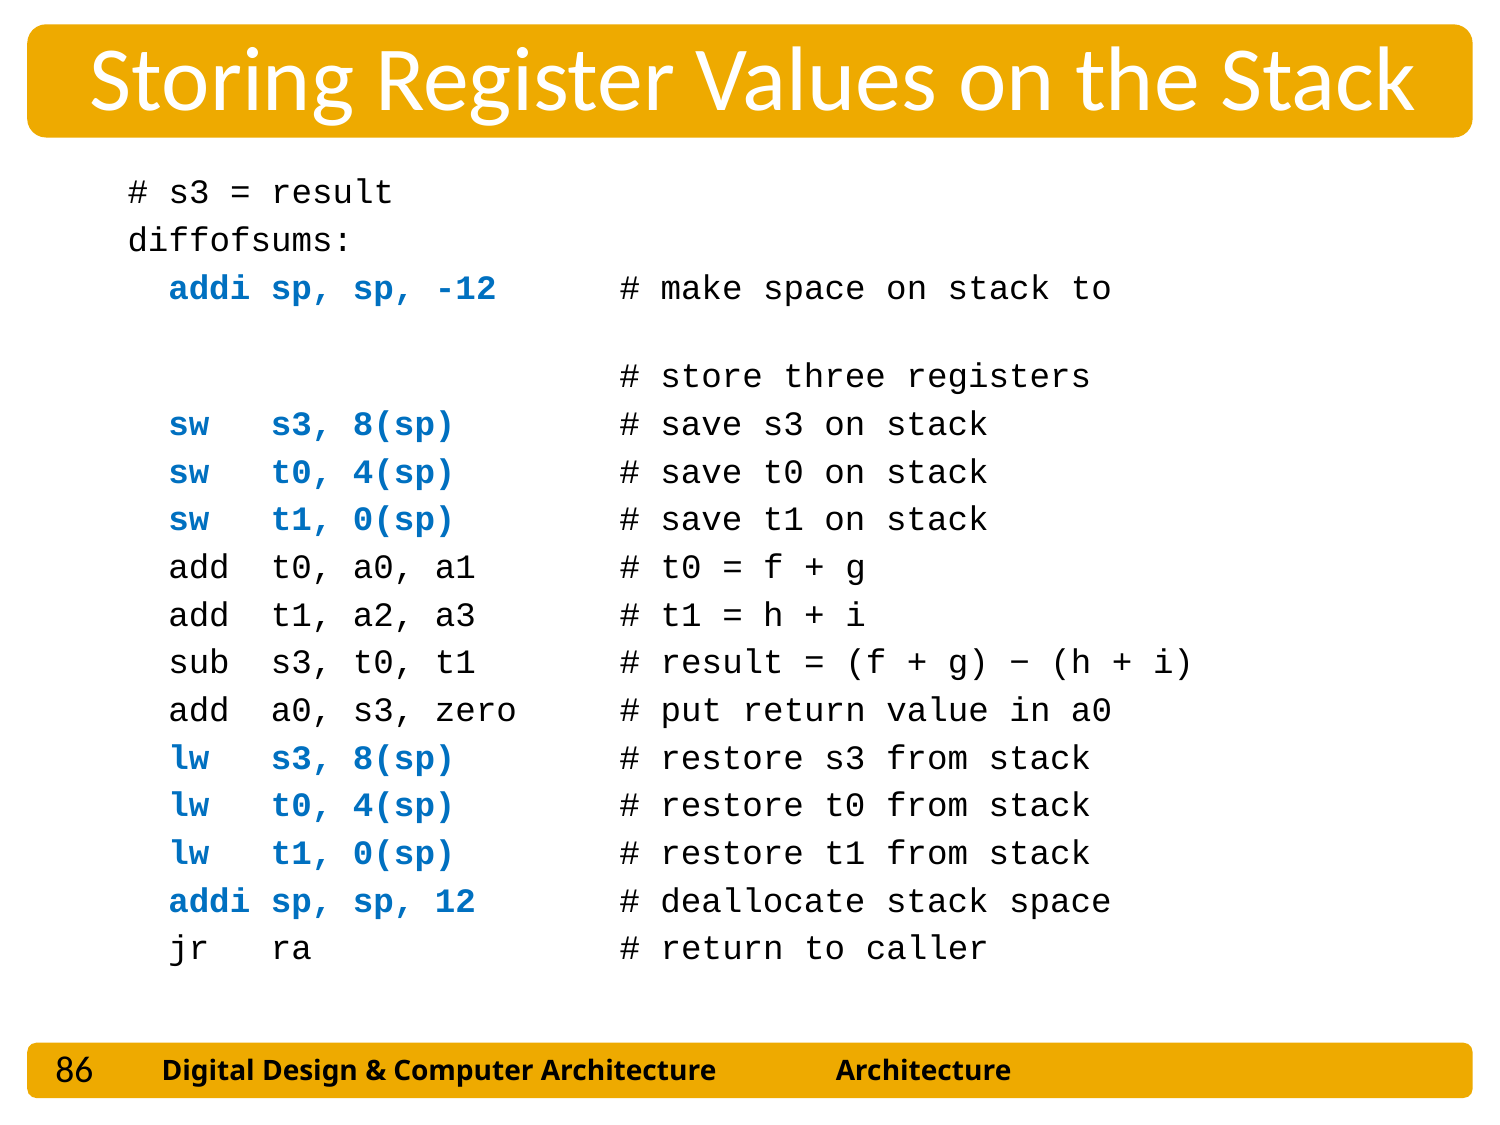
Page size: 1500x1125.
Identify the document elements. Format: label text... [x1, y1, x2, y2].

slide_number 86 [40, 1037, 164, 1096]
text_box # s3 = result diffofsums: addi sp, sp, -12 # make space on stack to # store three registers sw s3, 8(sp) # save s3 on stack sw t0, 4(sp) # save t0 on stack sw t1, 0(sp) # save t1 on stack add t0, a0, a1 # t0 = f + g add t1, a2, a3 # t1 = h + i sub s3, t0, t1 # result = (f + g) − (h + i) add a0, s3, zero # put return value in a0 lw s3, 8(sp) # restore s3 from stack lw t0, 4(sp) # restore t0 from stack lw t1, 0(sp) # restore t1 from stack addi sp, sp, 12 # deallocate stack space jr ra # return to caller [112, 162, 1388, 975]
text_box Storing Register Values on the Stack [74, 11, 1438, 136]
